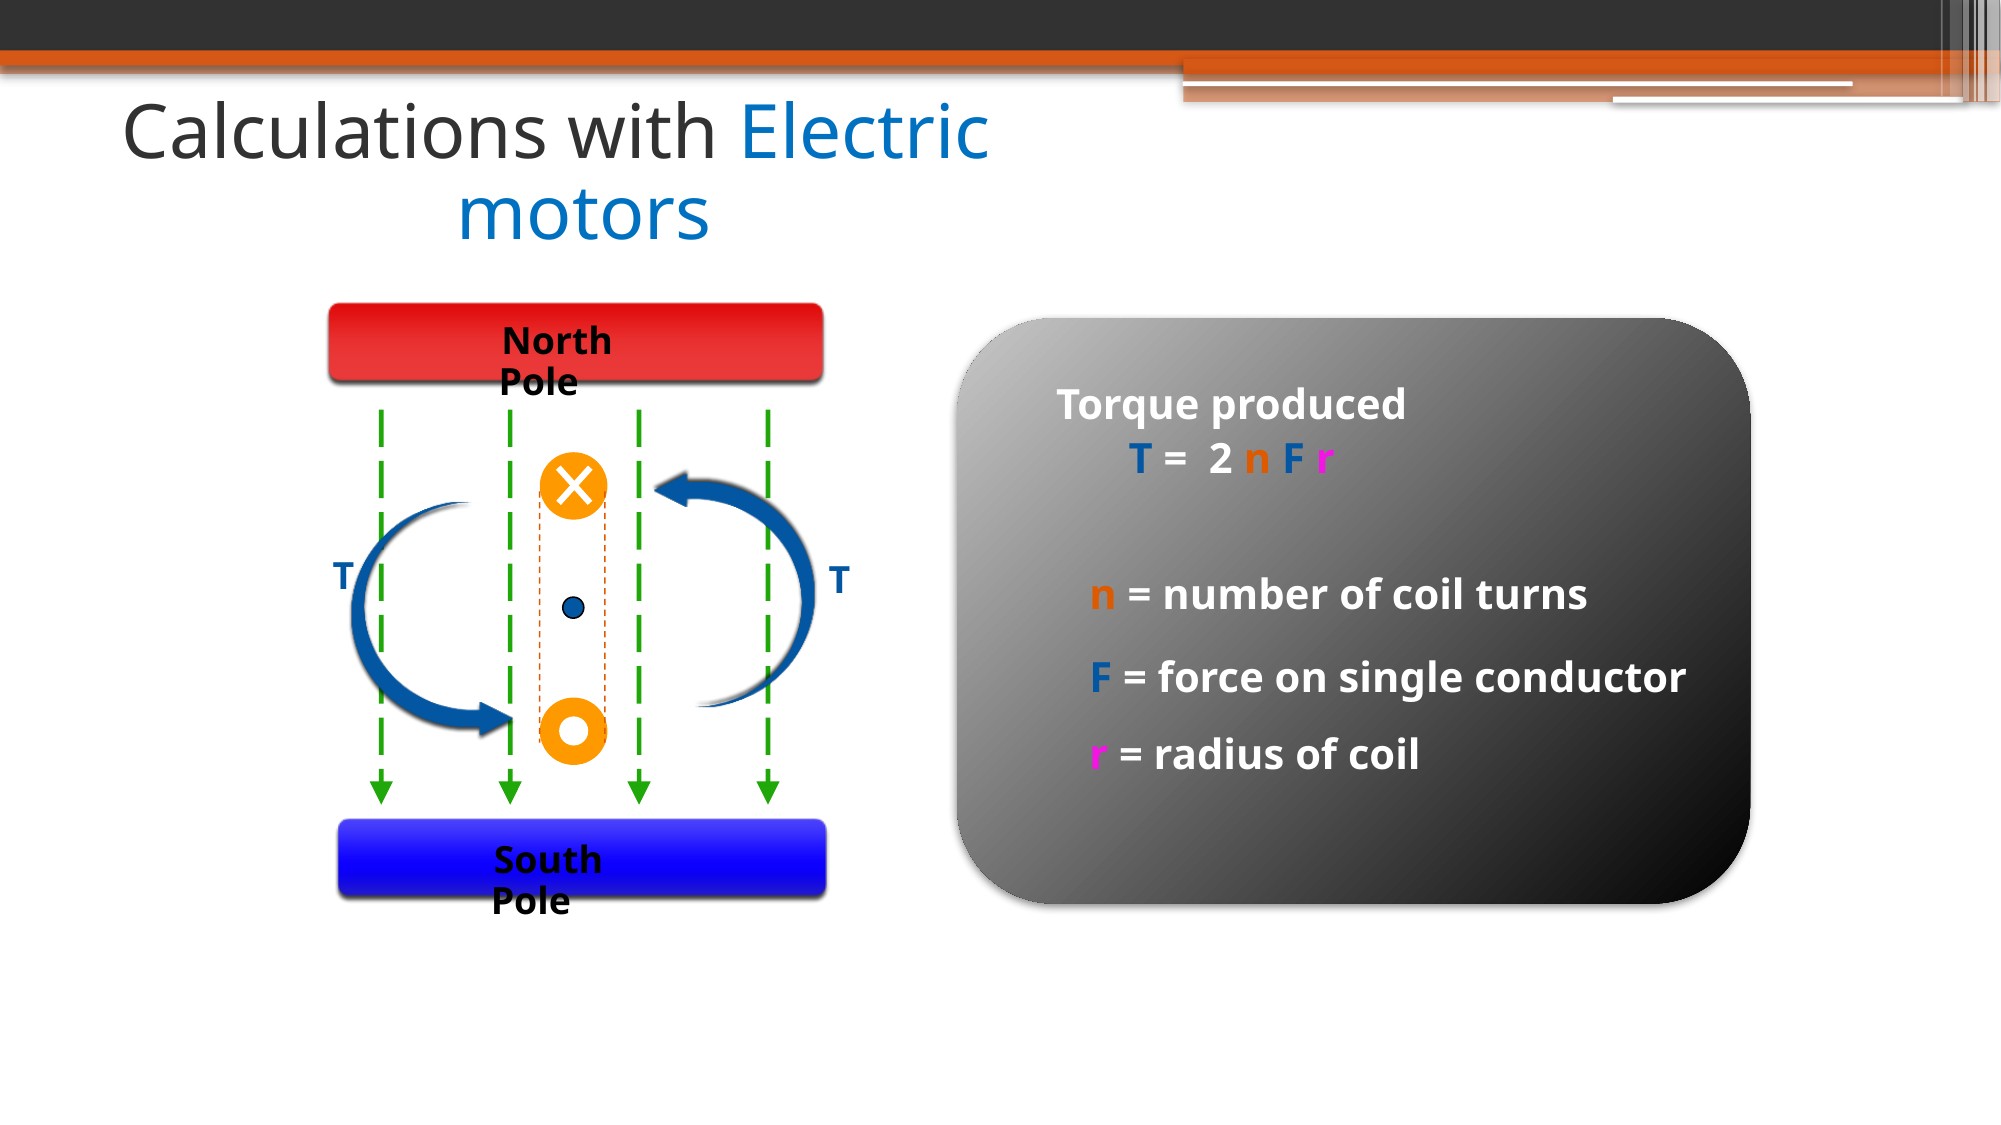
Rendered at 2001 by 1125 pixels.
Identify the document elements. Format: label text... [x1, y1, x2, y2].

text_box For a multi-turn coil [305, 205, 1750, 274]
text_box n = number of coil turns [1057, 566, 1749, 638]
text_box r = radius of coil [1057, 726, 1573, 800]
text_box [292, 301, 874, 913]
text_box [957, 318, 1751, 904]
text_box Torque produced T = 2 n F r [999, 376, 1458, 531]
text_box Calculations with Electric motors [0, 86, 1121, 200]
text_box F = force on single conductor [1057, 648, 1775, 728]
